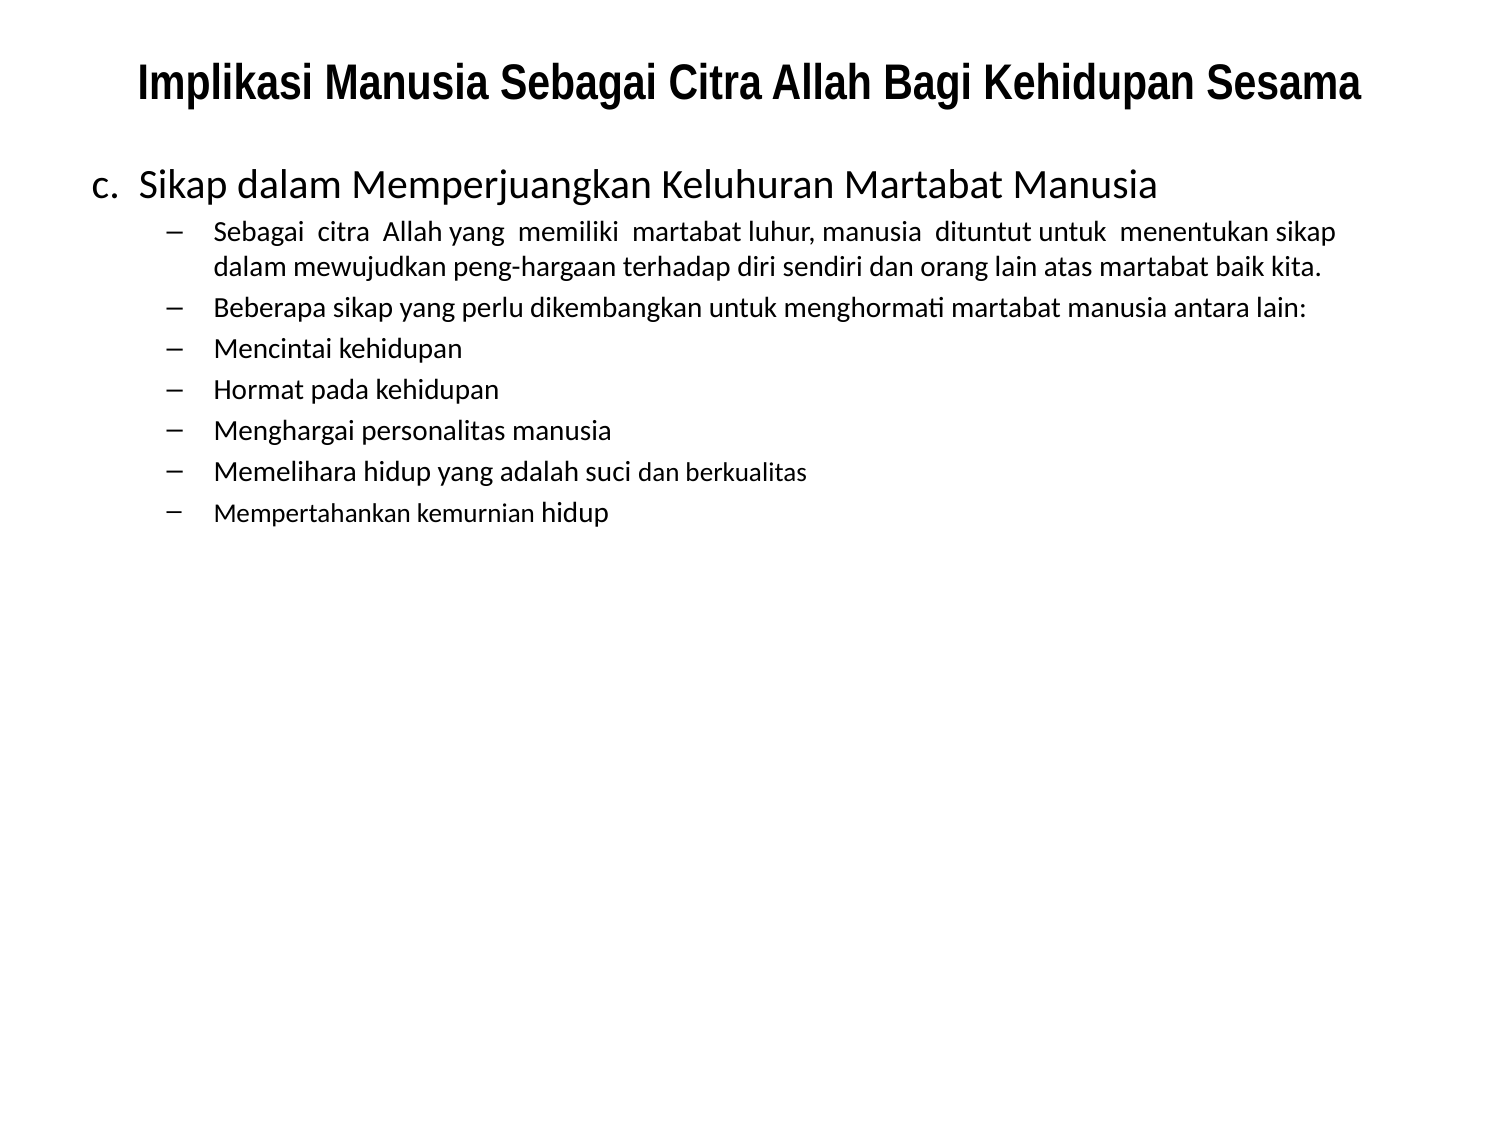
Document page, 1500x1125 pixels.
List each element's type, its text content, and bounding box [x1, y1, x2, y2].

list c. Sikap dalam Memperjuangkan Keluhuran Martabat Manusia Sebagai citra Allah yang memiliki martabat luhur, manusia dituntut untuk menentukan sikap dalam mewujudkan peng-hargaan terhadap diri sendiri dan orang lain atas martabat baik kita. Beberapa sikap yang perlu dikembangkan untuk menghormati martabat manusia antara lain: Mencintai kehidupan Hormat pada kehidupan Menghargai personalitas manusia Memelihara hidup yang adalah suci dan berkualitas Mempertahankan kemurnian hidup [76, 149, 1427, 892]
title Implikasi Manusia Sebagai Citra Allah Bagi Kehidupan Sesama [75, 45, 1425, 114]
